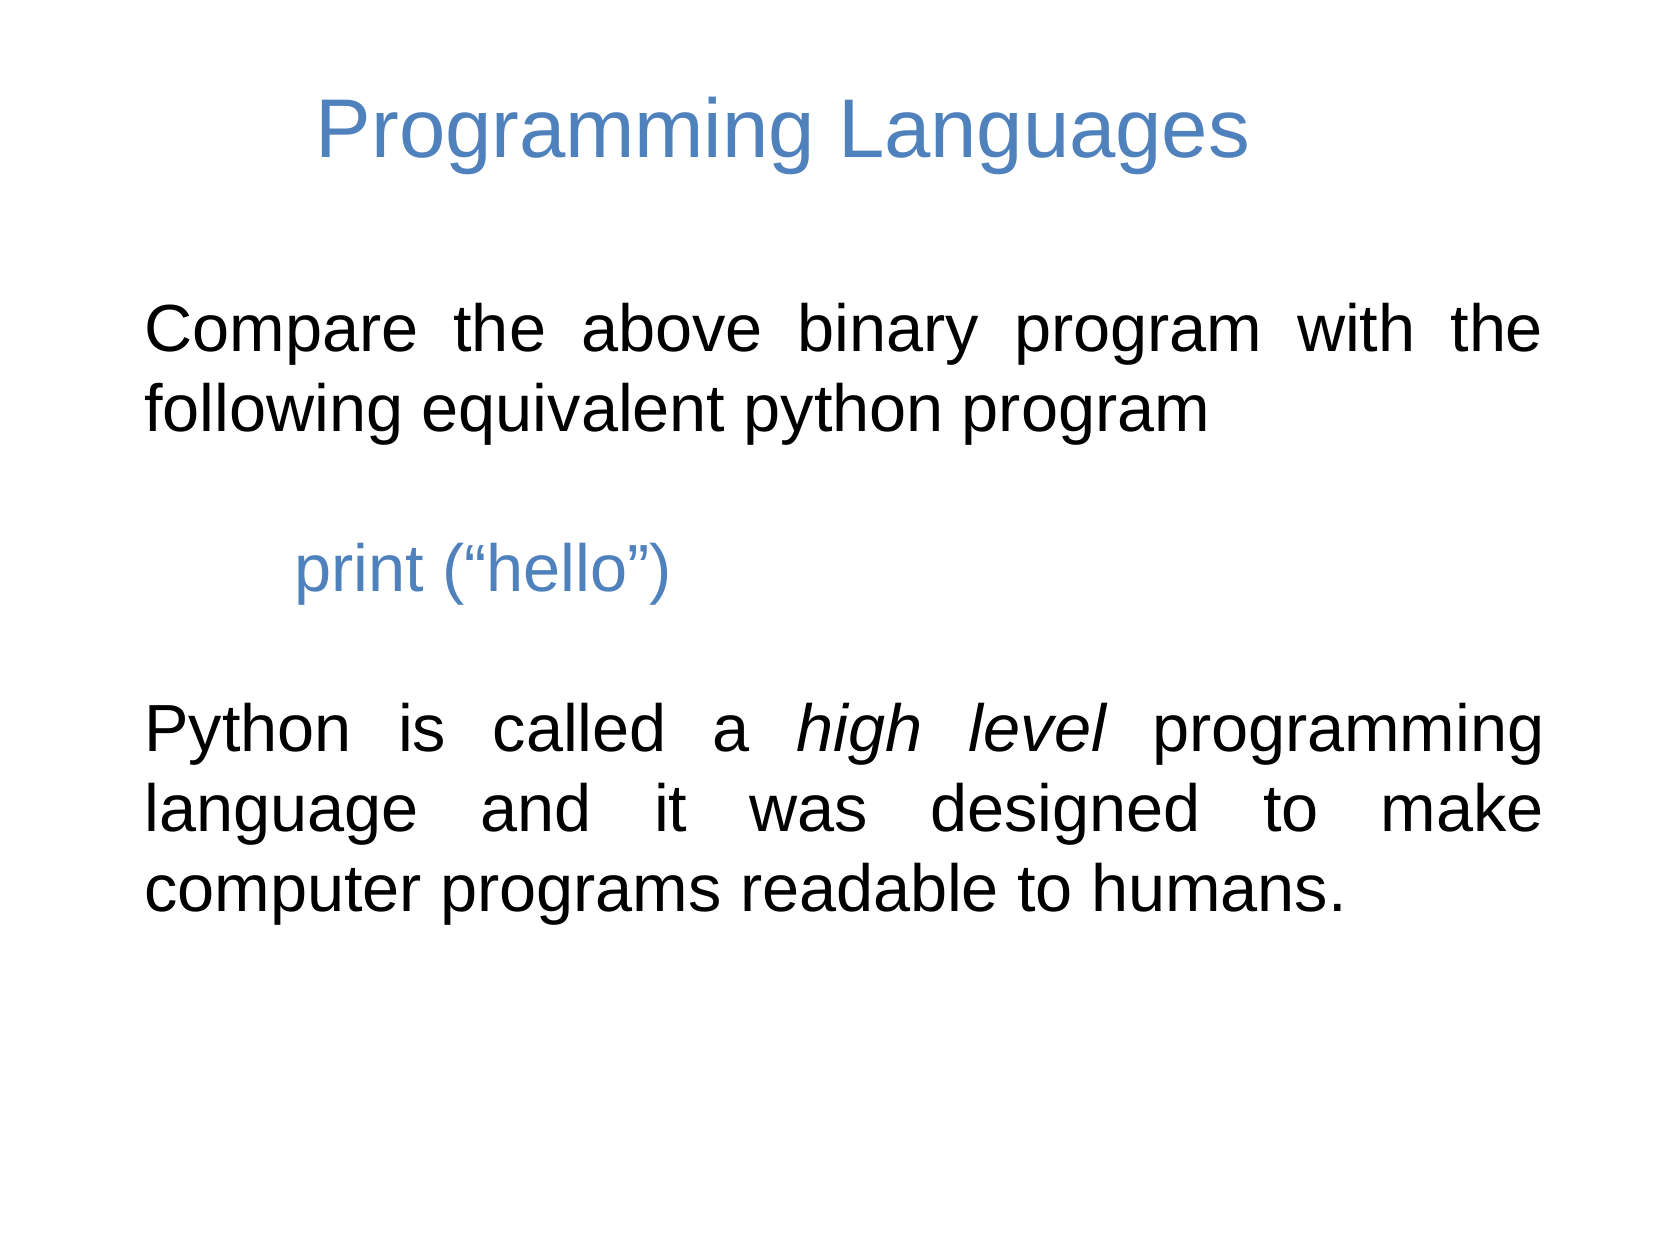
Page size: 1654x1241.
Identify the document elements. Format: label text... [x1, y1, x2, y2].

text_box Programming Languages [301, 66, 1265, 182]
text_box Compare the above binary program with the following equivalent python program print (“hello”) Python is called a high level programming language and it was designed to make computer programs readable to humans. [129, 277, 1560, 1105]
